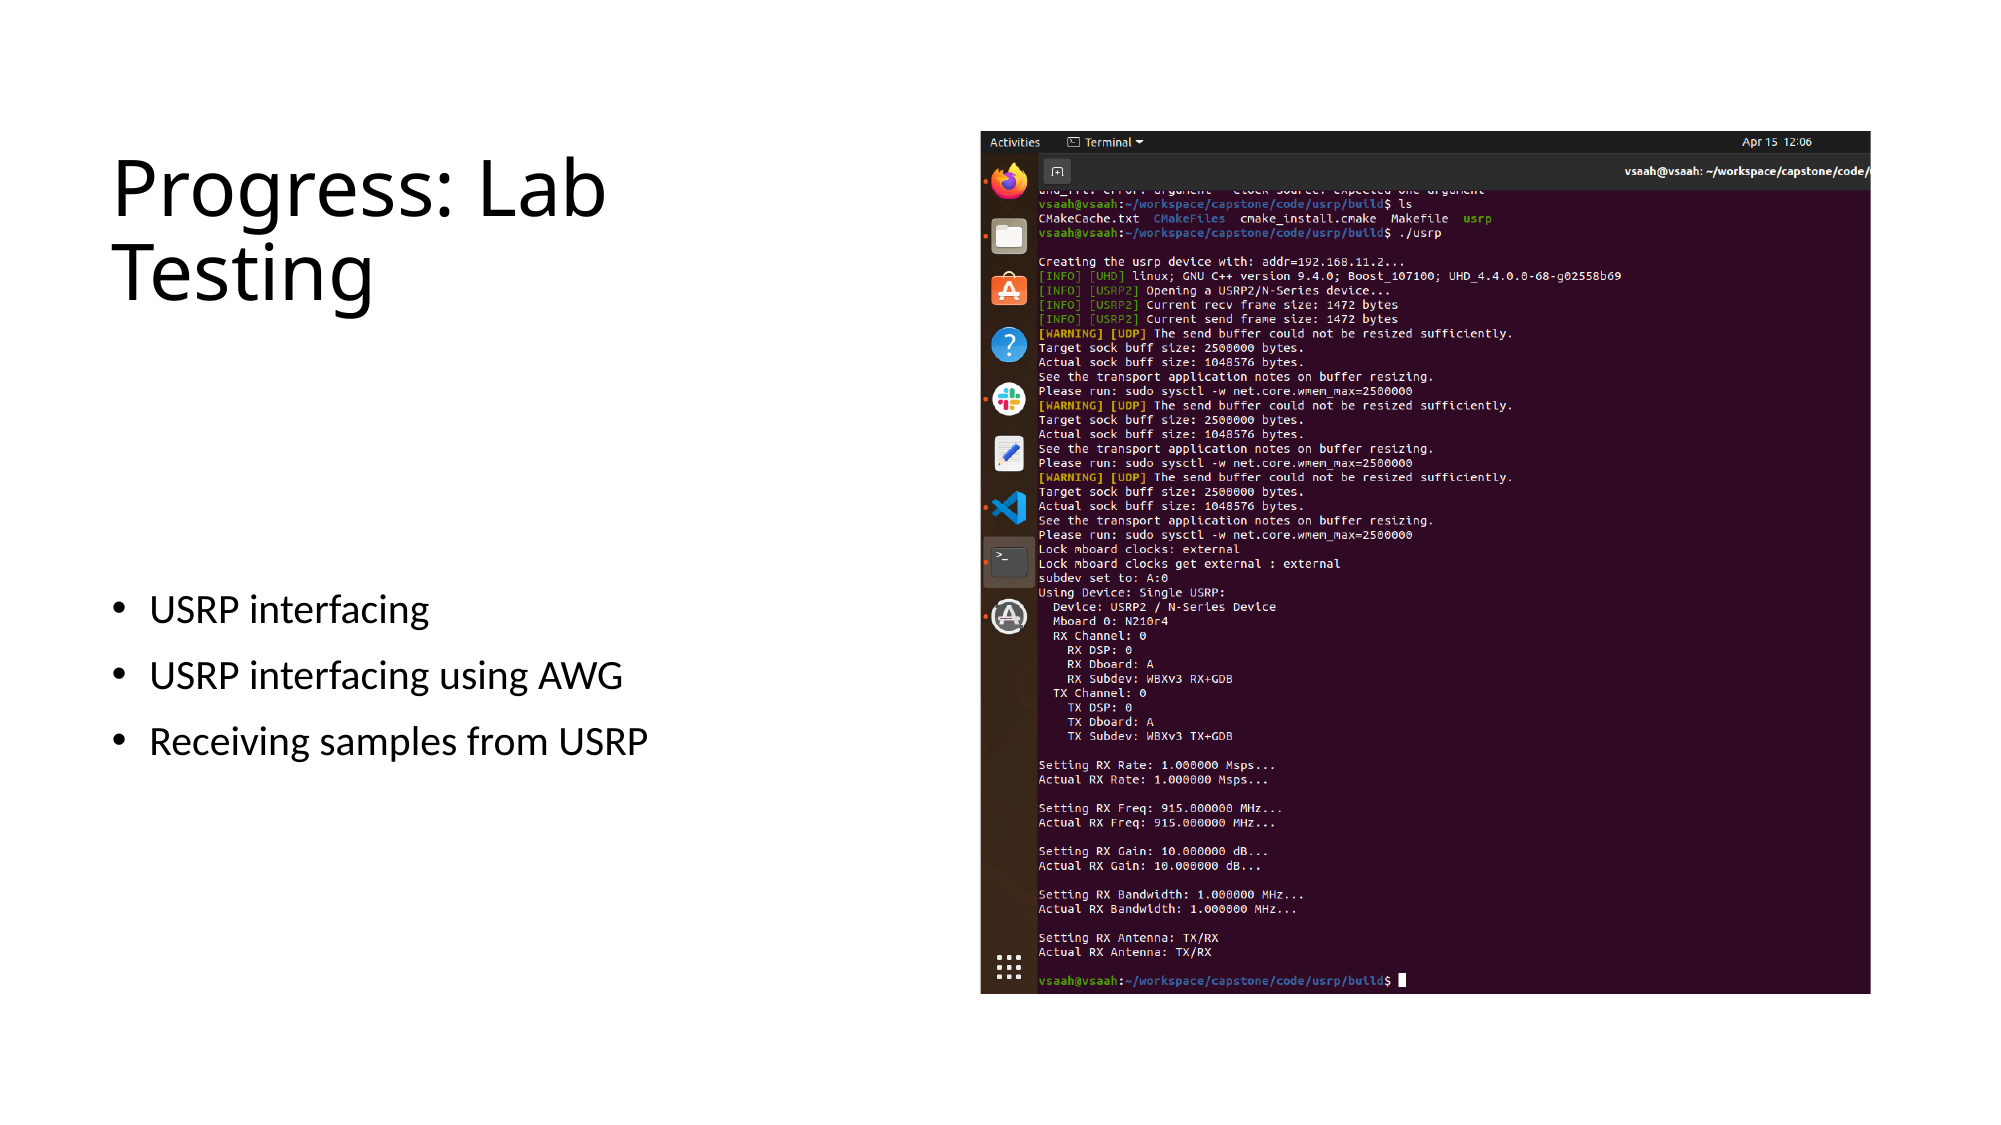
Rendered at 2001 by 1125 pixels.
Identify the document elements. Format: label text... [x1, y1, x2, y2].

list USRP interfacing USRP interfacing using AWG Receiving samples from USRP [96, 382, 845, 1036]
picture [980, 131, 1871, 994]
title Progress: Lab Testing [96, 140, 845, 326]
